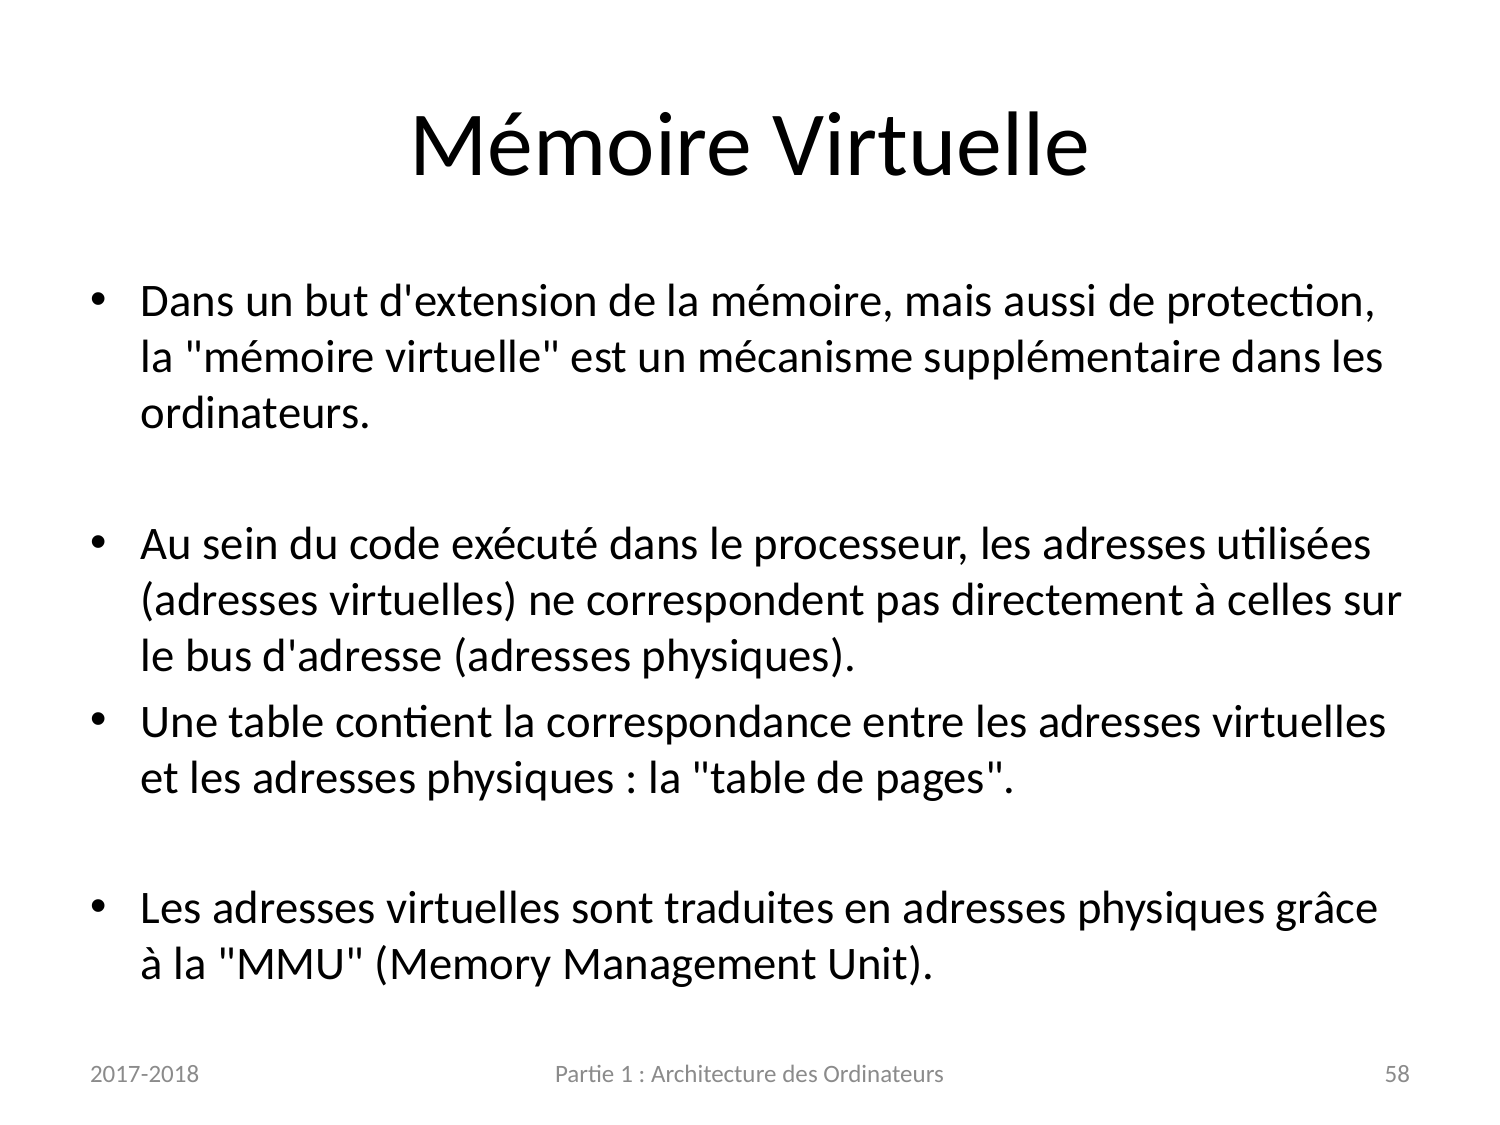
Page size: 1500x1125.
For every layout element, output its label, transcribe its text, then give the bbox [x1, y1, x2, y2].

slide_number 58 [1074, 1042, 1425, 1103]
title Mémoire Virtuelle [75, 45, 1425, 233]
footer Partie 1 : Architecture des Ordinateurs [512, 1042, 988, 1103]
list Dans un but d'extension de la mémoire, mais aussi de protection, la "mémoire virtuelle" est un mécanisme supplémentaire dans les ordinateurs. Au sein du code exécuté dans le processeur, les adresses utilisées (adresses virtuelles) ne correspondent pas directement à celles sur le bus d'adresse (adresses physiques). Une table contient la correspondance entre les adresses virtuelles et les adresses physiques : la "table de pages". Les adresses virtuelles sont traduites en adresses physiques grâce à la "MMU" (Memory Management Unit). [75, 262, 1425, 1005]
slide_number 2017-2018 [75, 1042, 425, 1103]
